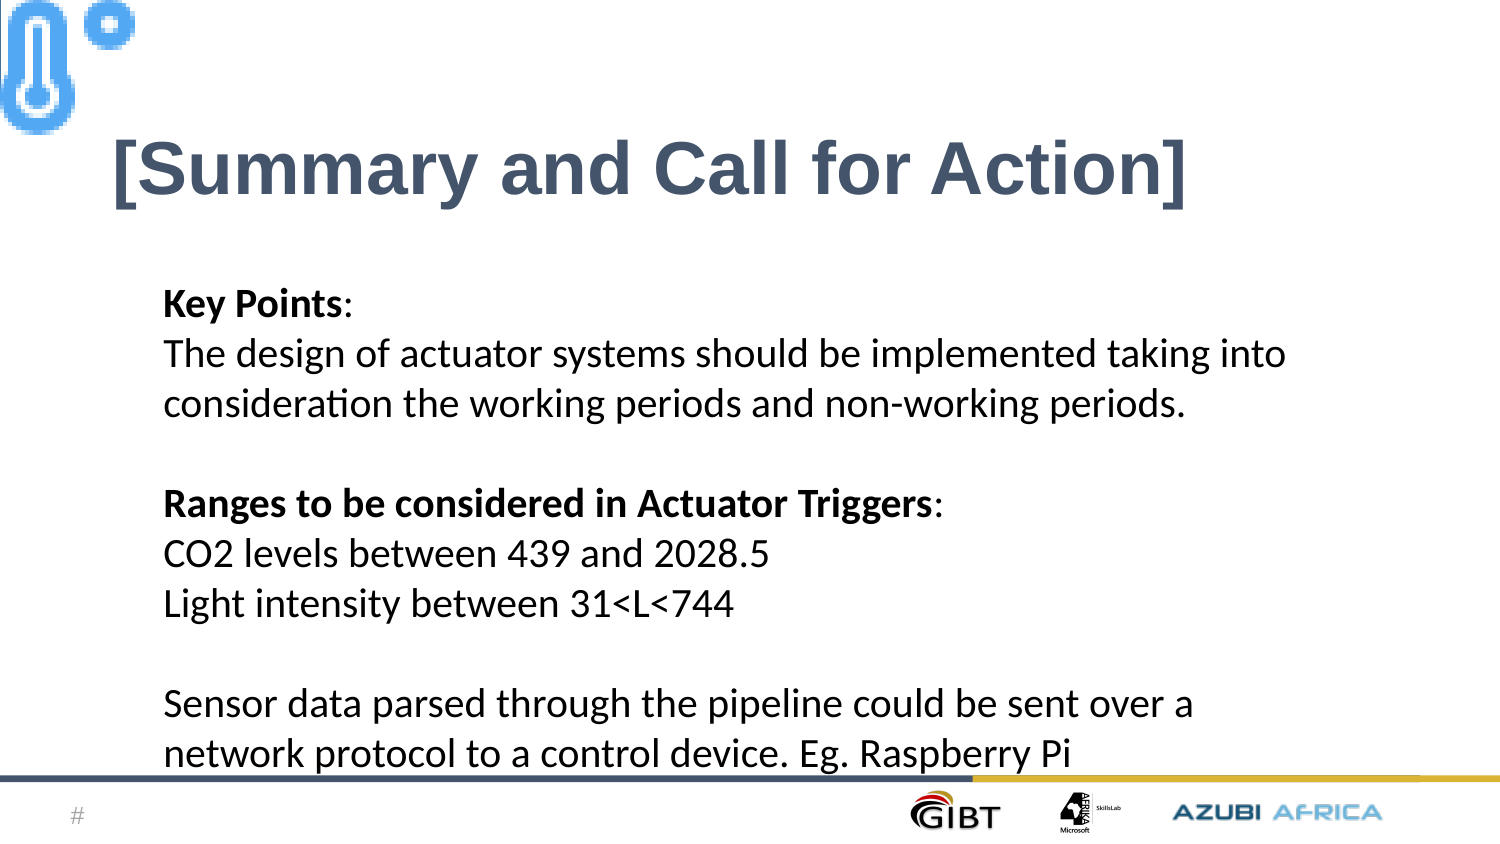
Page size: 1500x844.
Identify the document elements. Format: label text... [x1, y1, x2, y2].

picture [1150, 783, 1397, 841]
picture [909, 789, 1003, 832]
slide_number # [32, 791, 93, 837]
picture [0, 0, 135, 135]
picture [1059, 781, 1122, 844]
text_box Key Points: The design of actuator systems should be implemented taking into consideration the working periods and non-working periods. Ranges to be considered in Actuator Triggers: CO2 levels between 439 and 2028.5 Light intensity between 31<L<744 Sensor data parsed through the pipeline could be sent over a network protocol to a control device. Eg. Raspberry Pi [148, 260, 1352, 769]
text_box [Summary and Call for Action] [97, 134, 1433, 195]
